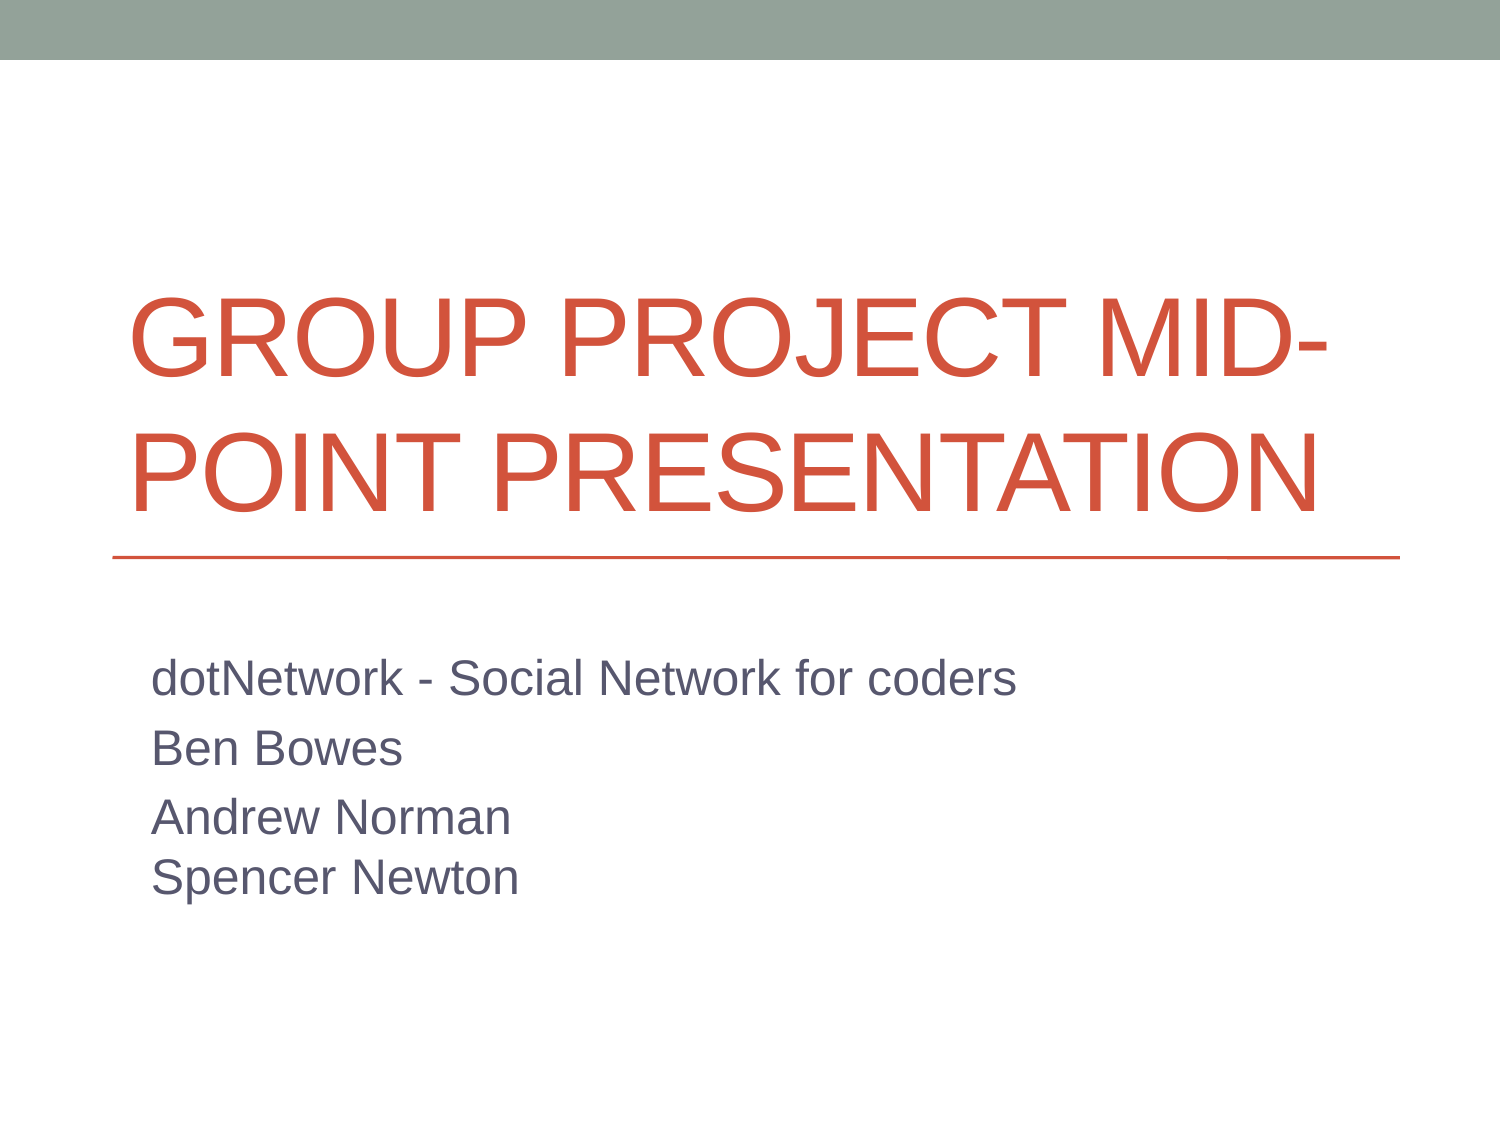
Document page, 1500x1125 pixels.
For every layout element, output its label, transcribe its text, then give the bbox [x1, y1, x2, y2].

title Group Project Mid-Point Presentation [112, 224, 1400, 542]
subtitle dotNetwork - Social Network for coders Ben Bowes Andrew Norman Spencer Newton [135, 637, 1365, 925]
